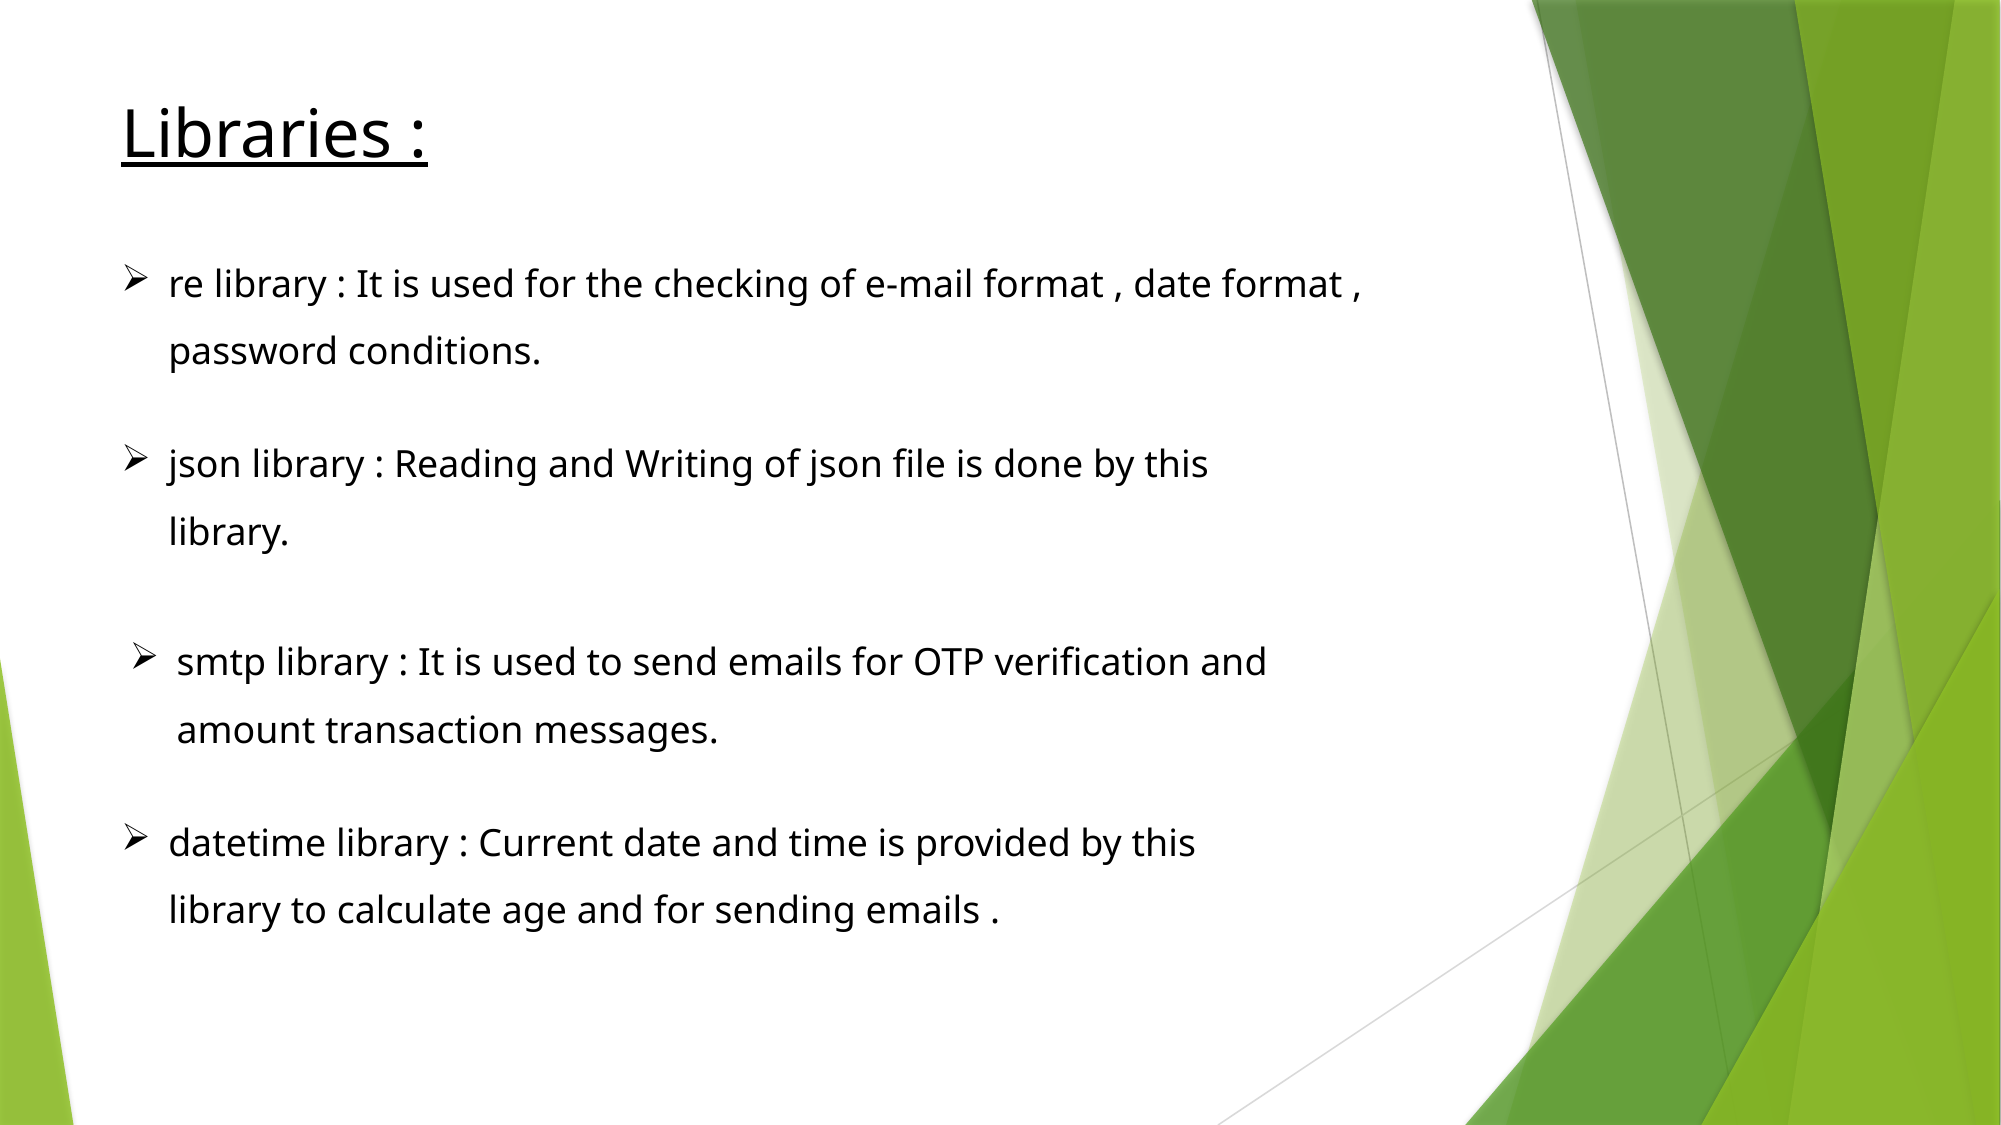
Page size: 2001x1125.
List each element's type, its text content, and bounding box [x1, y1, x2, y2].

text_box re library : It is used for the checking of e-mail format , date format , password conditions. [106, 229, 1400, 380]
text_box smtp library : It is used to send emails for OTP verification and amount transaction messages. [115, 608, 1392, 758]
text_box datetime library : Current date and time is provided by this library to calculate age and for sending emails . [106, 788, 1318, 939]
text_box json library : Reading and Writing of json file is done by this library. [106, 410, 1229, 561]
text_box Libraries : [106, 83, 647, 178]
